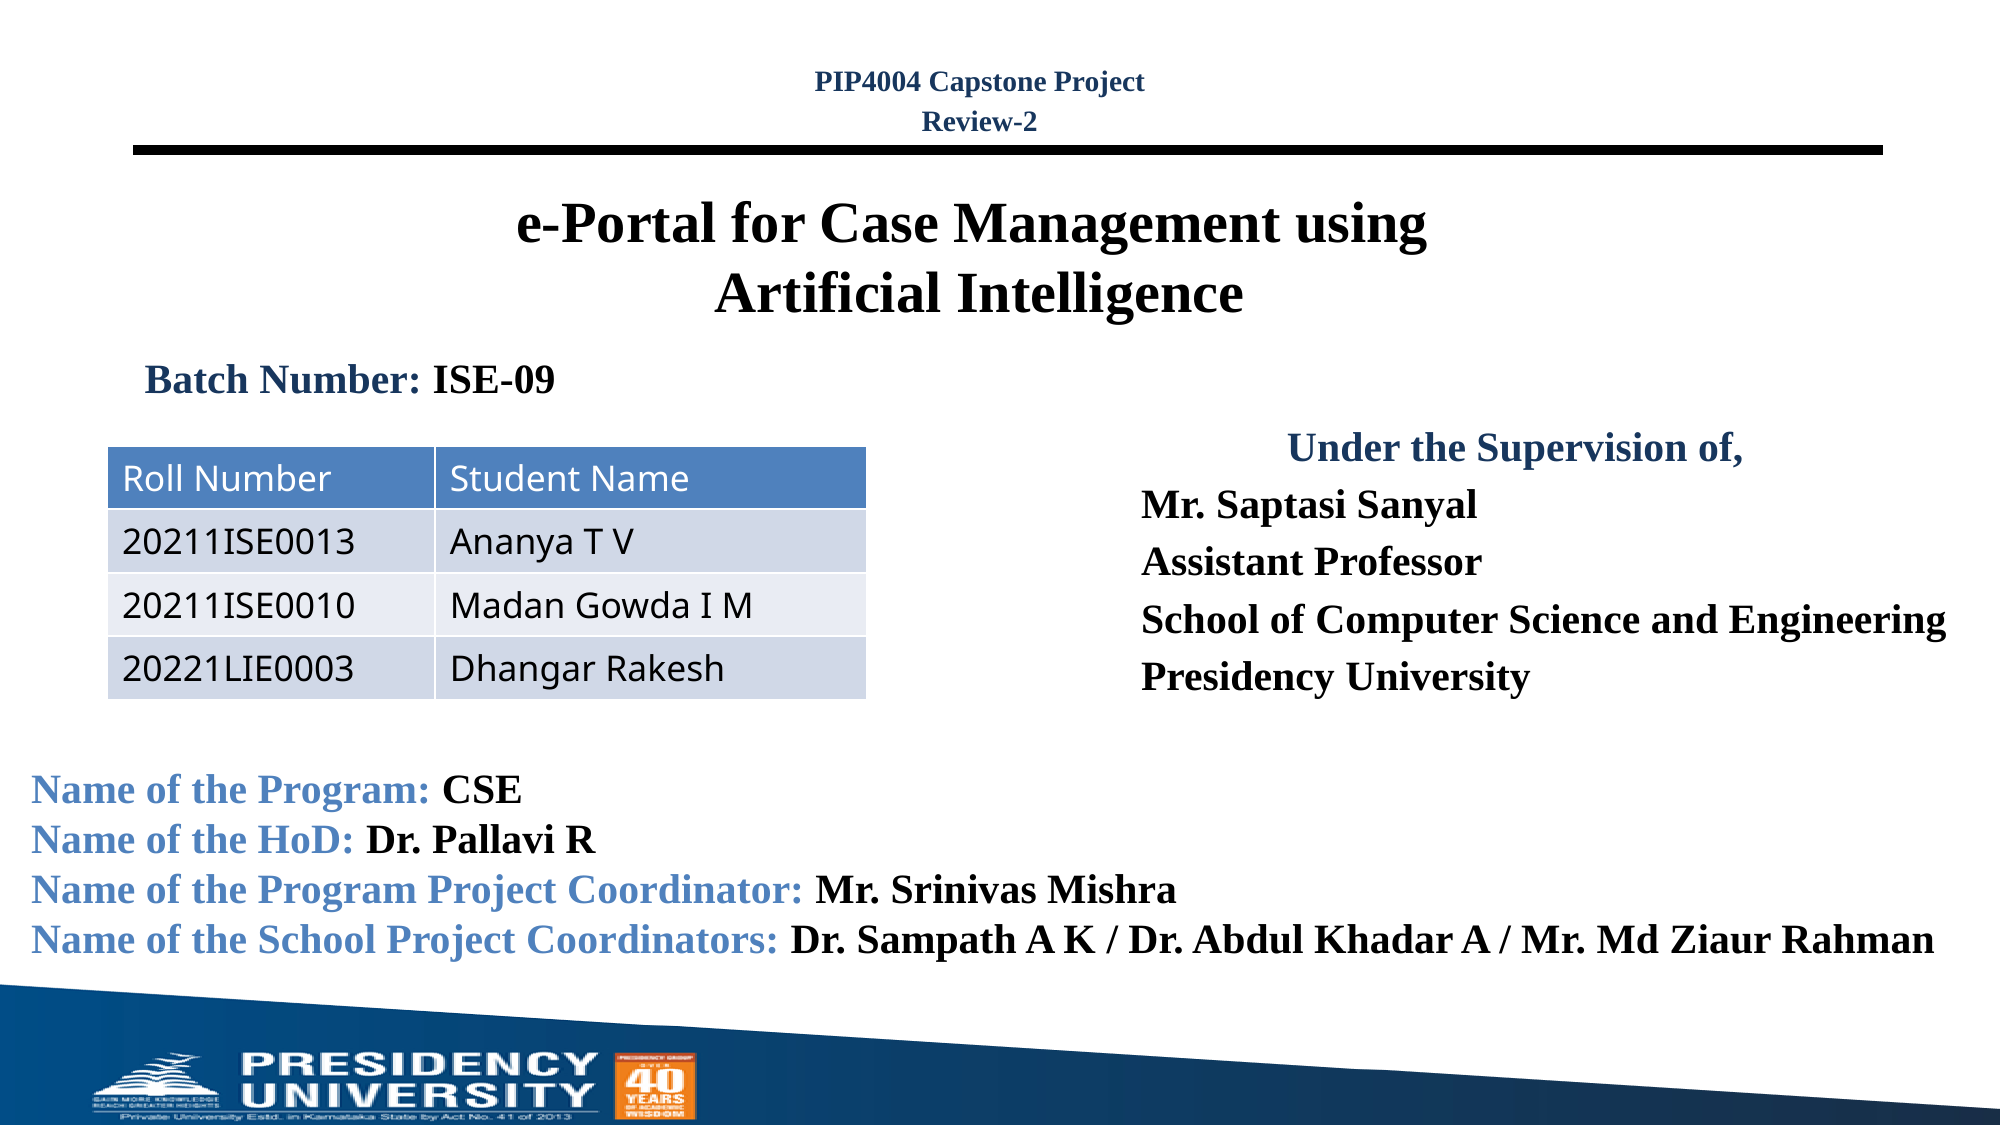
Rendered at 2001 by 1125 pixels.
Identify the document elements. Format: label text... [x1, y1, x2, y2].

picture [0, 982, 2000, 1125]
table_cell Dhangar Rakesh [436, 637, 866, 699]
title e-Portal for Case Management using Artificial Intelligence [129, 175, 1830, 334]
table_cell 20221LIE0003 [108, 637, 434, 699]
table_cell 20211ISE0010 [108, 574, 434, 635]
table_header Student Name [436, 447, 866, 508]
text_box PIP4004 Capstone Project Review-2 [653, 54, 1306, 146]
table_cell Madan Gowda I M [436, 574, 866, 635]
subtitle Batch Number: ISE-09 [129, 344, 781, 436]
text_box Under the Supervision of, Mr. Saptasi Sanyal Assistant Professor School of Computer Science and Engineering Presidency University [1062, 412, 1968, 744]
table_cell 20211ISE0013 [108, 510, 434, 572]
text_box Name of the Program: CSE Name of the HoD: Dr. Pallavi R Name of the Program Project Coordinator: Mr. Srinivas Mishra Name of the School Project Coordinators: Dr. Sampath A K / Dr. Abdul Khadar A / Mr. Md Ziaur Rahman [16, 754, 1984, 985]
table_cell Ananya T V [436, 510, 866, 572]
table_header Roll Number [108, 447, 434, 508]
